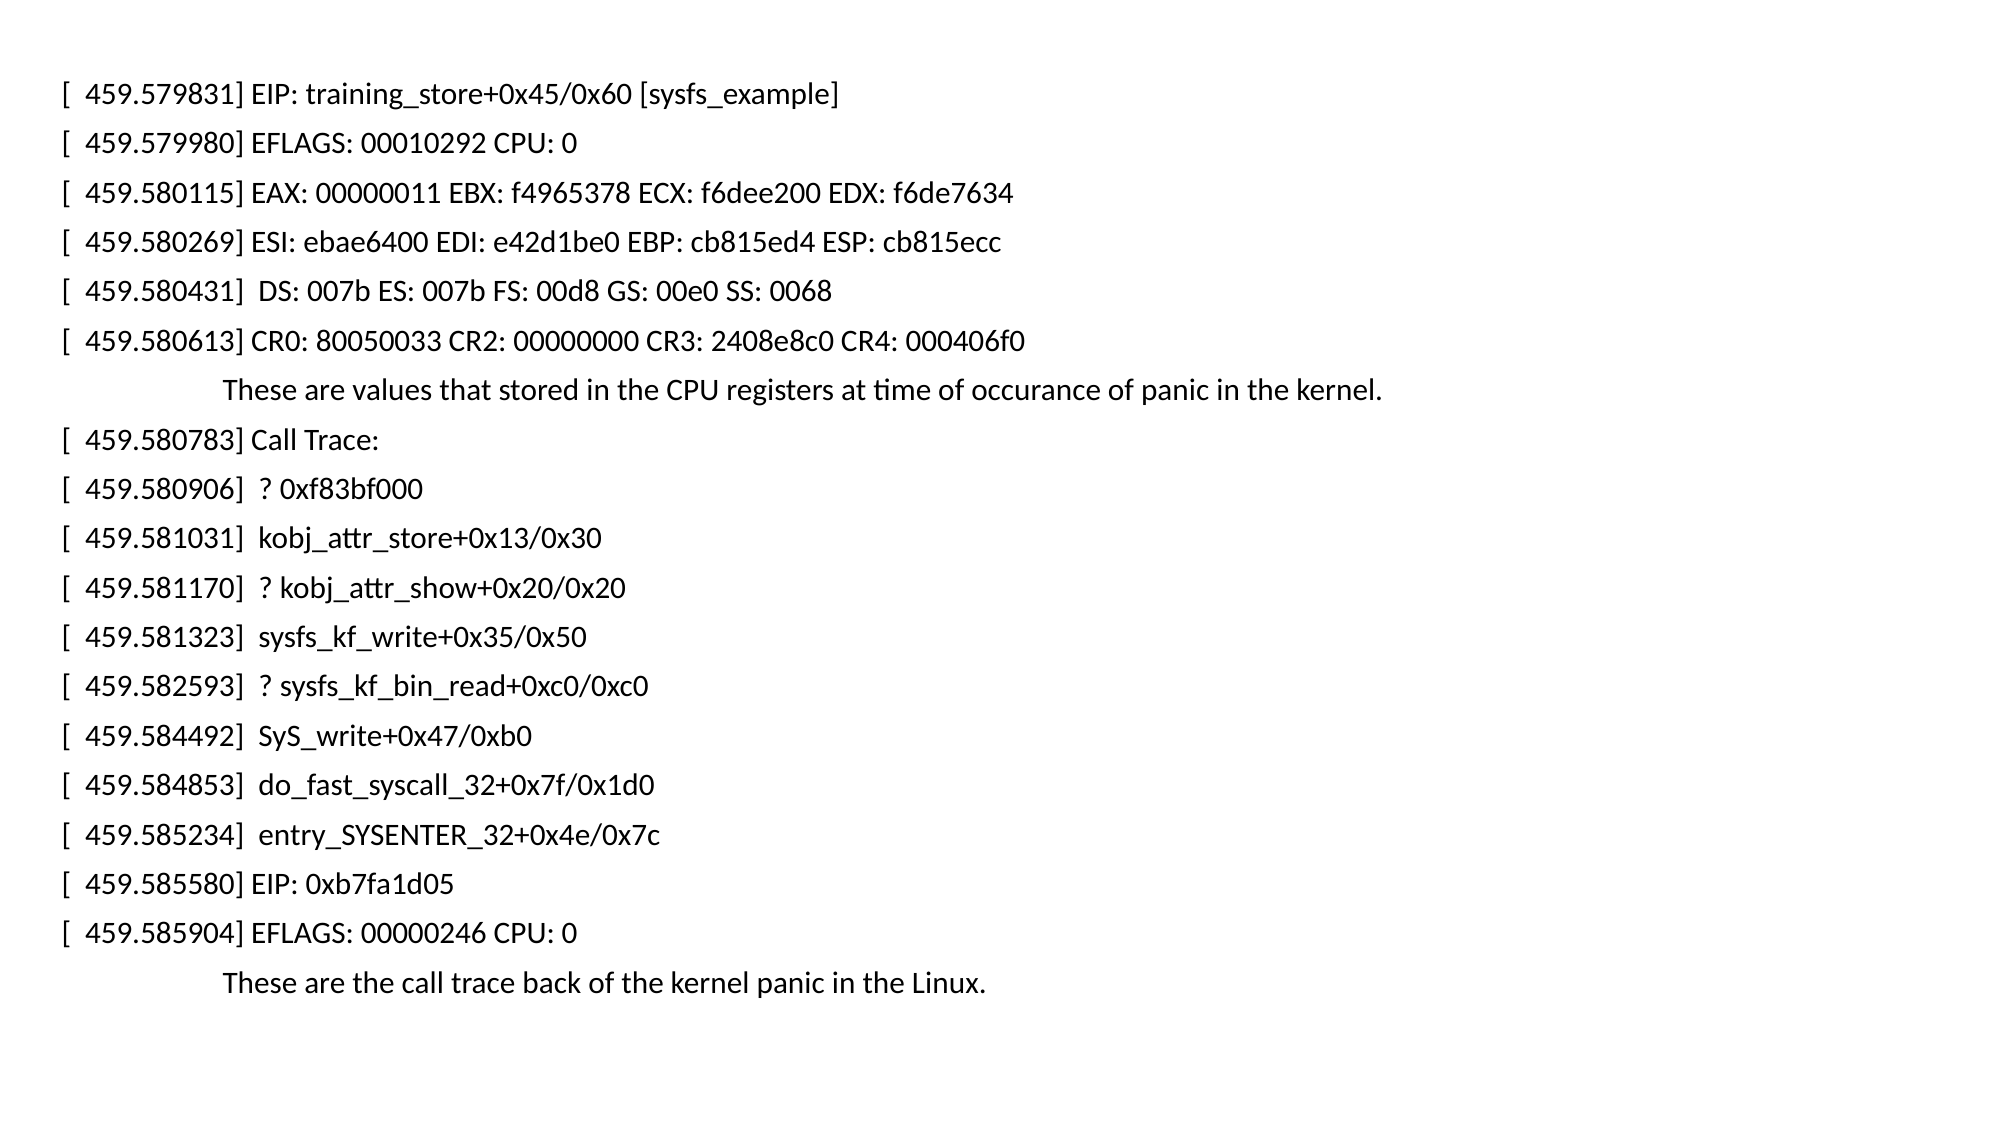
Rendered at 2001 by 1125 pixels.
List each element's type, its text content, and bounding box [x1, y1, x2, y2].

list [ 459.579831] EIP: training_store+0x45/0x60 [sysfs_example] [ 459.579980] EFLAGS: 00010292 CPU: 0 [ 459.580115] EAX: 00000011 EBX: f4965378 ECX: f6dee200 EDX: f6de7634 [ 459.580269] ESI: ebae6400 EDI: e42d1be0 EBP: cb815ed4 ESP: cb815ecc [ 459.580431] DS: 007b ES: 007b FS: 00d8 GS: 00e0 SS: 0068 [ 459.580613] CR0: 80050033 CR2: 00000000 CR3: 2408e8c0 CR4: 000406f0 These are values that stored in the CPU registers at time of occurance of panic in the kernel. [ 459.580783] Call Trace: [ 459.580906] ? 0xf83bf000 [ 459.581031] kobj_attr_store+0x13/0x30 [ 459.581170] ? kobj_attr_show+0x20/0x20 [ 459.581323] sysfs_kf_write+0x35/0x50 [ 459.582593] ? sysfs_kf_bin_read+0xc0/0xc0 [ 459.584492] SyS_write+0x47/0xb0 [ 459.584853] do_fast_syscall_32+0x7f/0x1d0 [ 459.585234] entry_SYSENTER_32+0x4e/0x7c [ 459.585580] EIP: 0xb7fa1d05 [ 459.585904] EFLAGS: 00000246 CPU: 0 These are the call trace back of the kernel panic in the Linux. [46, 69, 1904, 1014]
